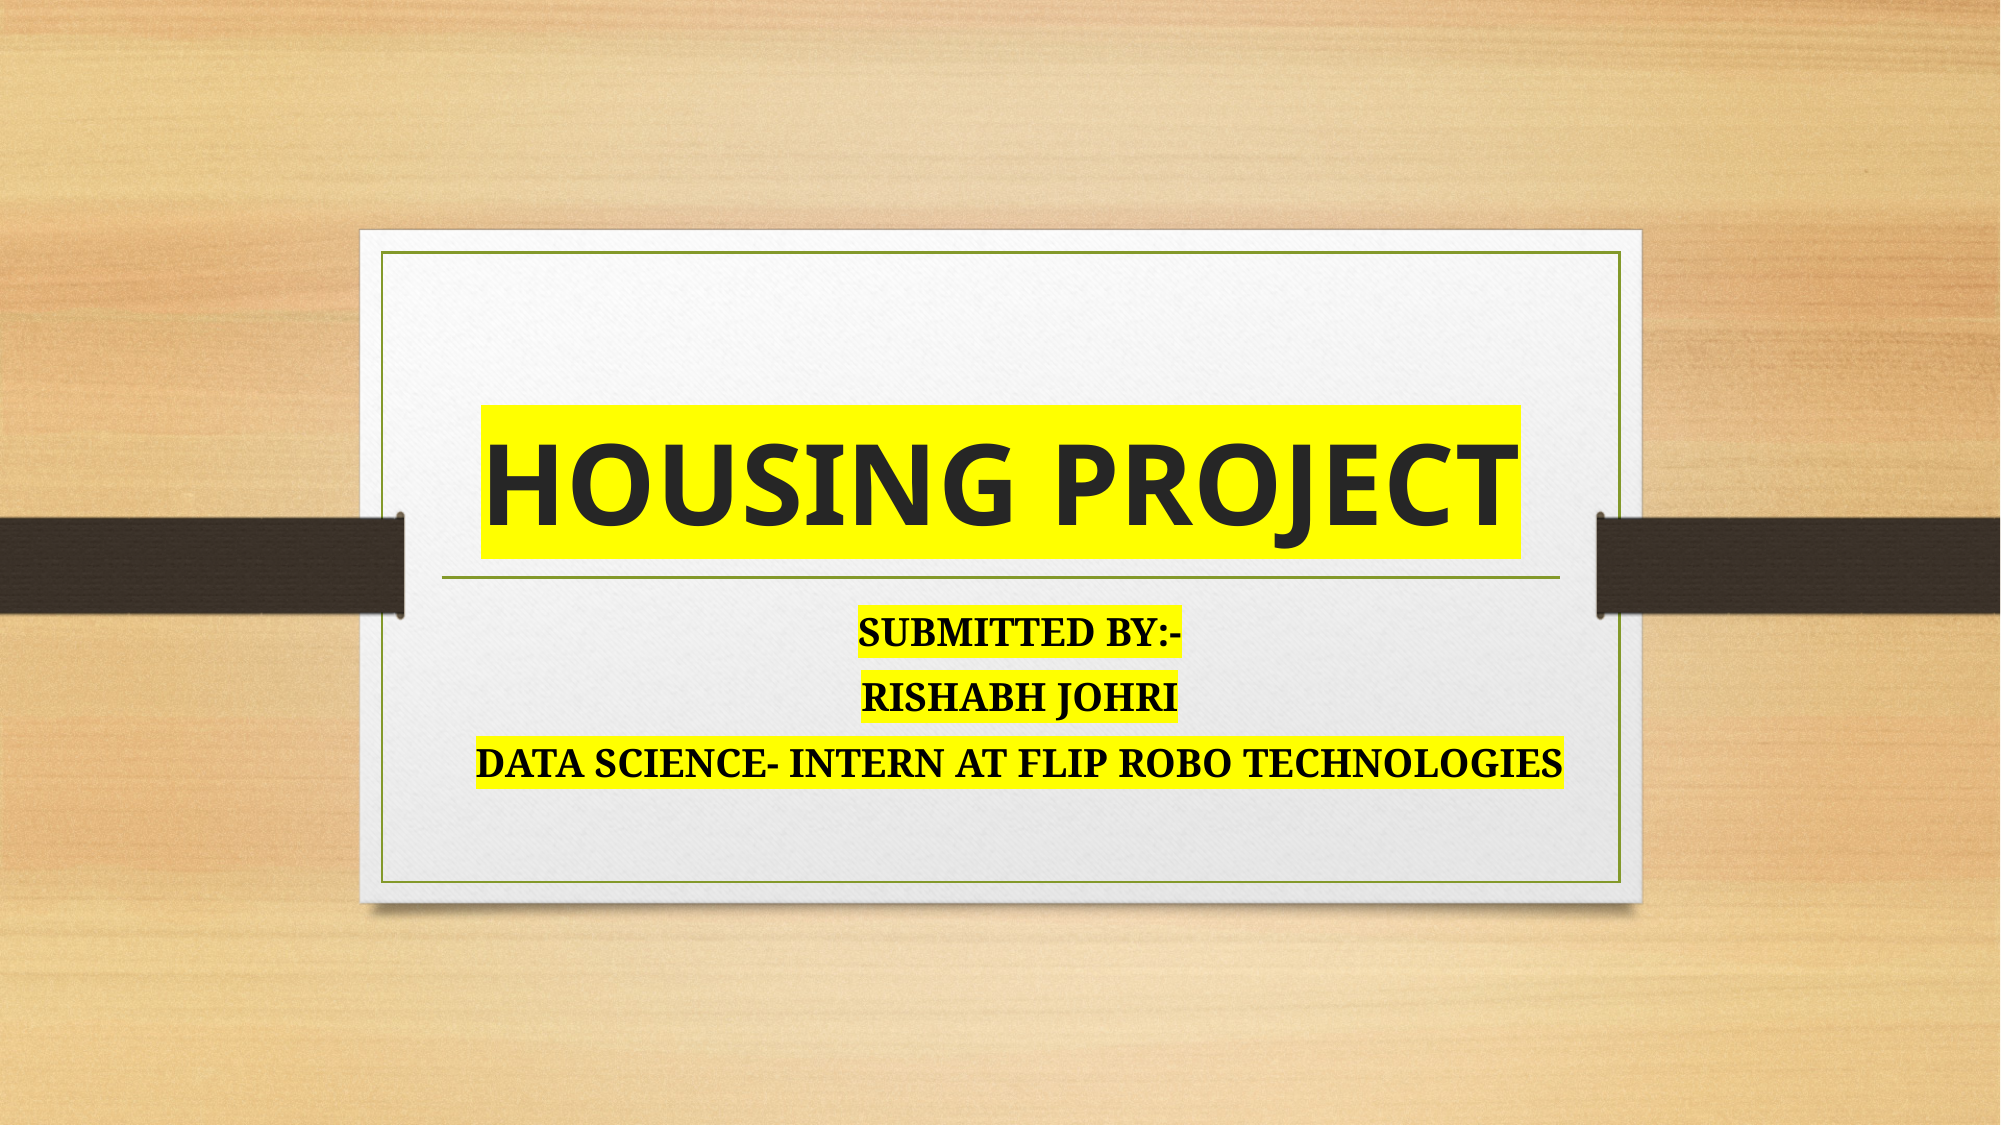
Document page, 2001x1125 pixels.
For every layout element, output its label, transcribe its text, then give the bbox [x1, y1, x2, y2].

title HOUSING PROJECT [441, 306, 1560, 556]
picture [0, 0, 2001, 1125]
subtitle SUBMITTED BY:- RISHABH JOHRI DATA SCIENCE- INTERN AT FLIP ROBO TECHNOLOGIES [441, 600, 1598, 817]
